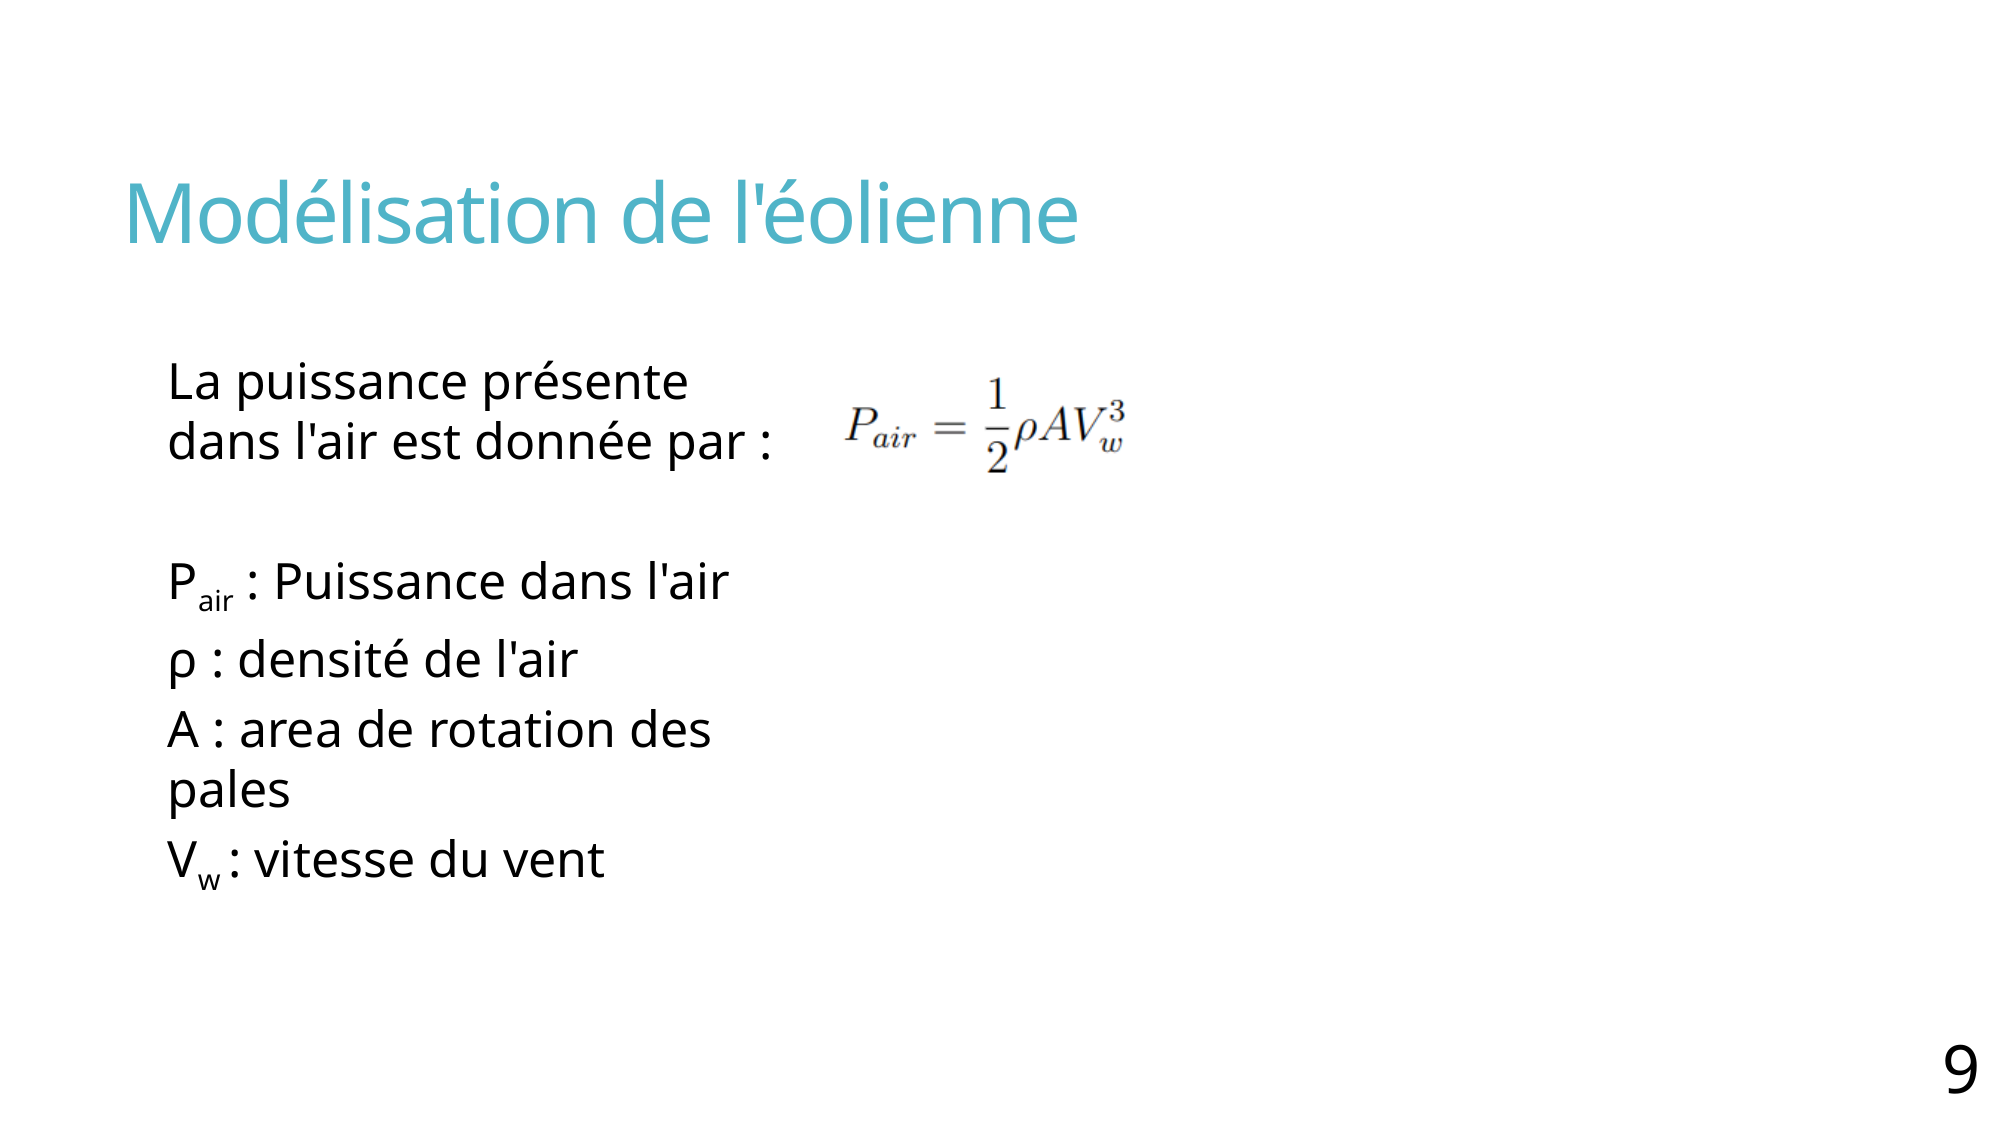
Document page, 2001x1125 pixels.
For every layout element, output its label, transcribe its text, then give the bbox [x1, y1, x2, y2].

text_box La puissance présente dans l'air est donnée par : Pair : Puissance dans l'air ρ : densité de l'air A : area de rotation des pales Vw : vitesse du vent [152, 354, 808, 1085]
slide_number 9 [1515, 896, 1996, 1125]
picture [795, 360, 1188, 499]
title Modélisation de l'éolienne [107, 81, 1875, 354]
